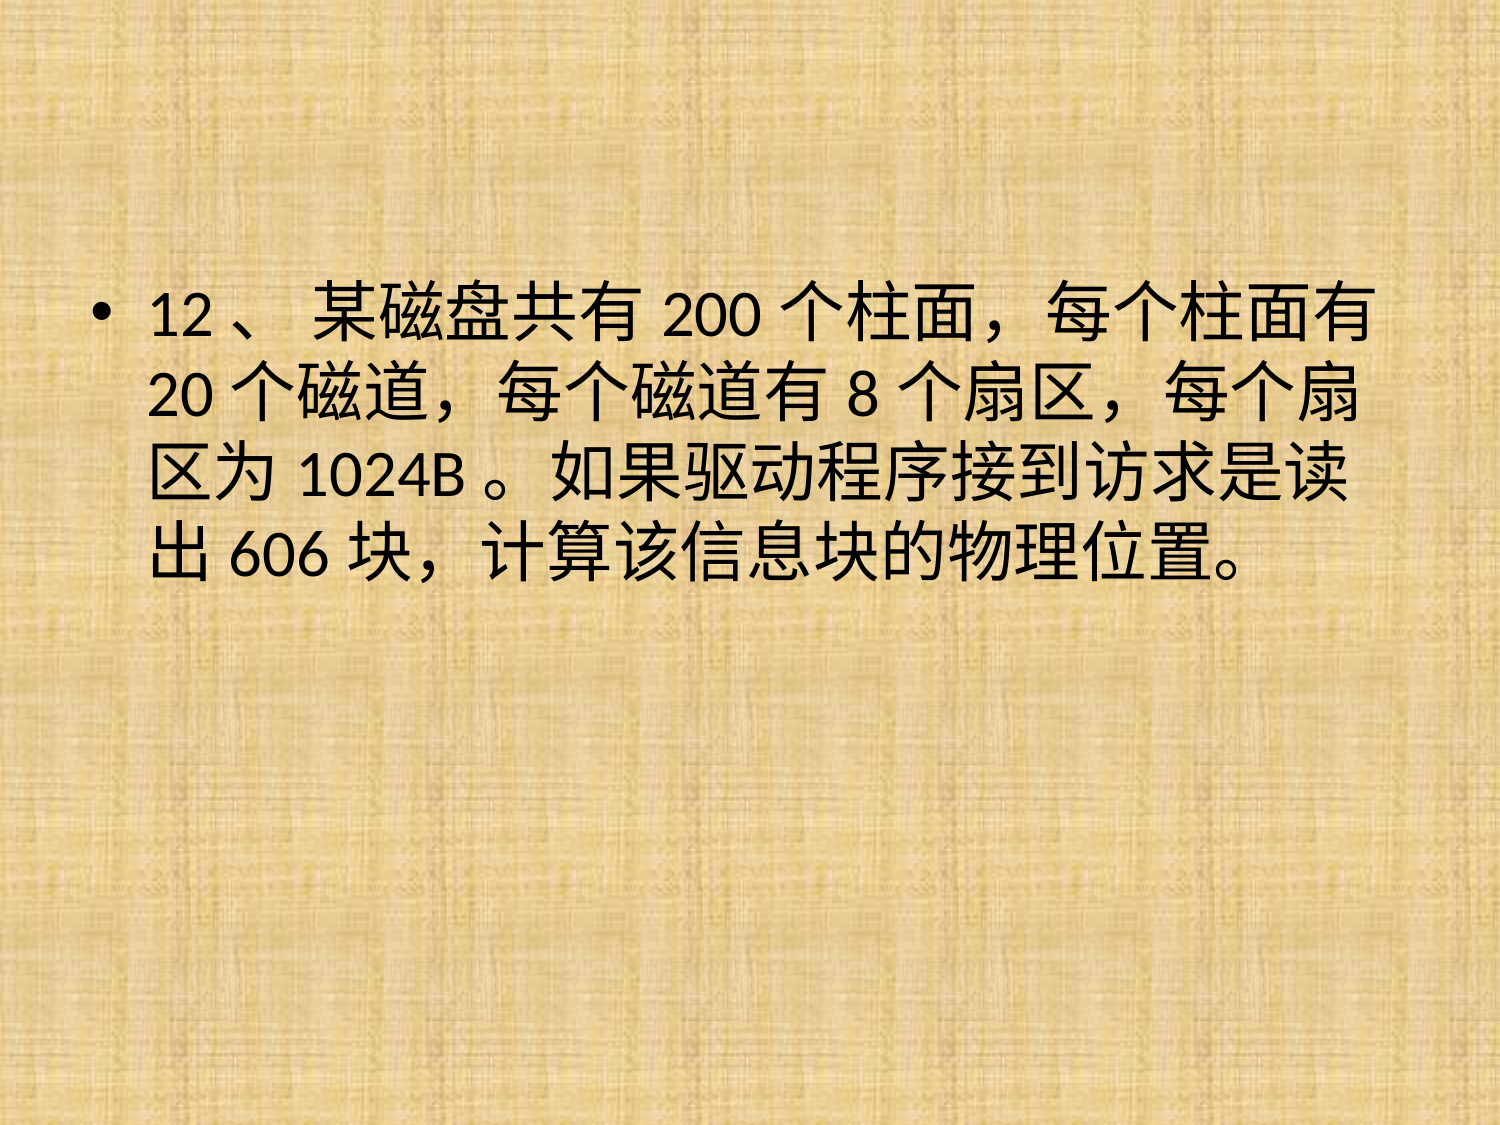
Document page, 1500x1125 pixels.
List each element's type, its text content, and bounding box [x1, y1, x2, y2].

list 12、 某磁盘共有200个柱面，每个柱面有20个磁道，每个磁道有8个扇区，每个扇区为1024B。如果驱动程序接到访求是读出606块，计算该信息块的物理位置。 [75, 262, 1425, 1005]
picture [0, 0, 1500, 1125]
